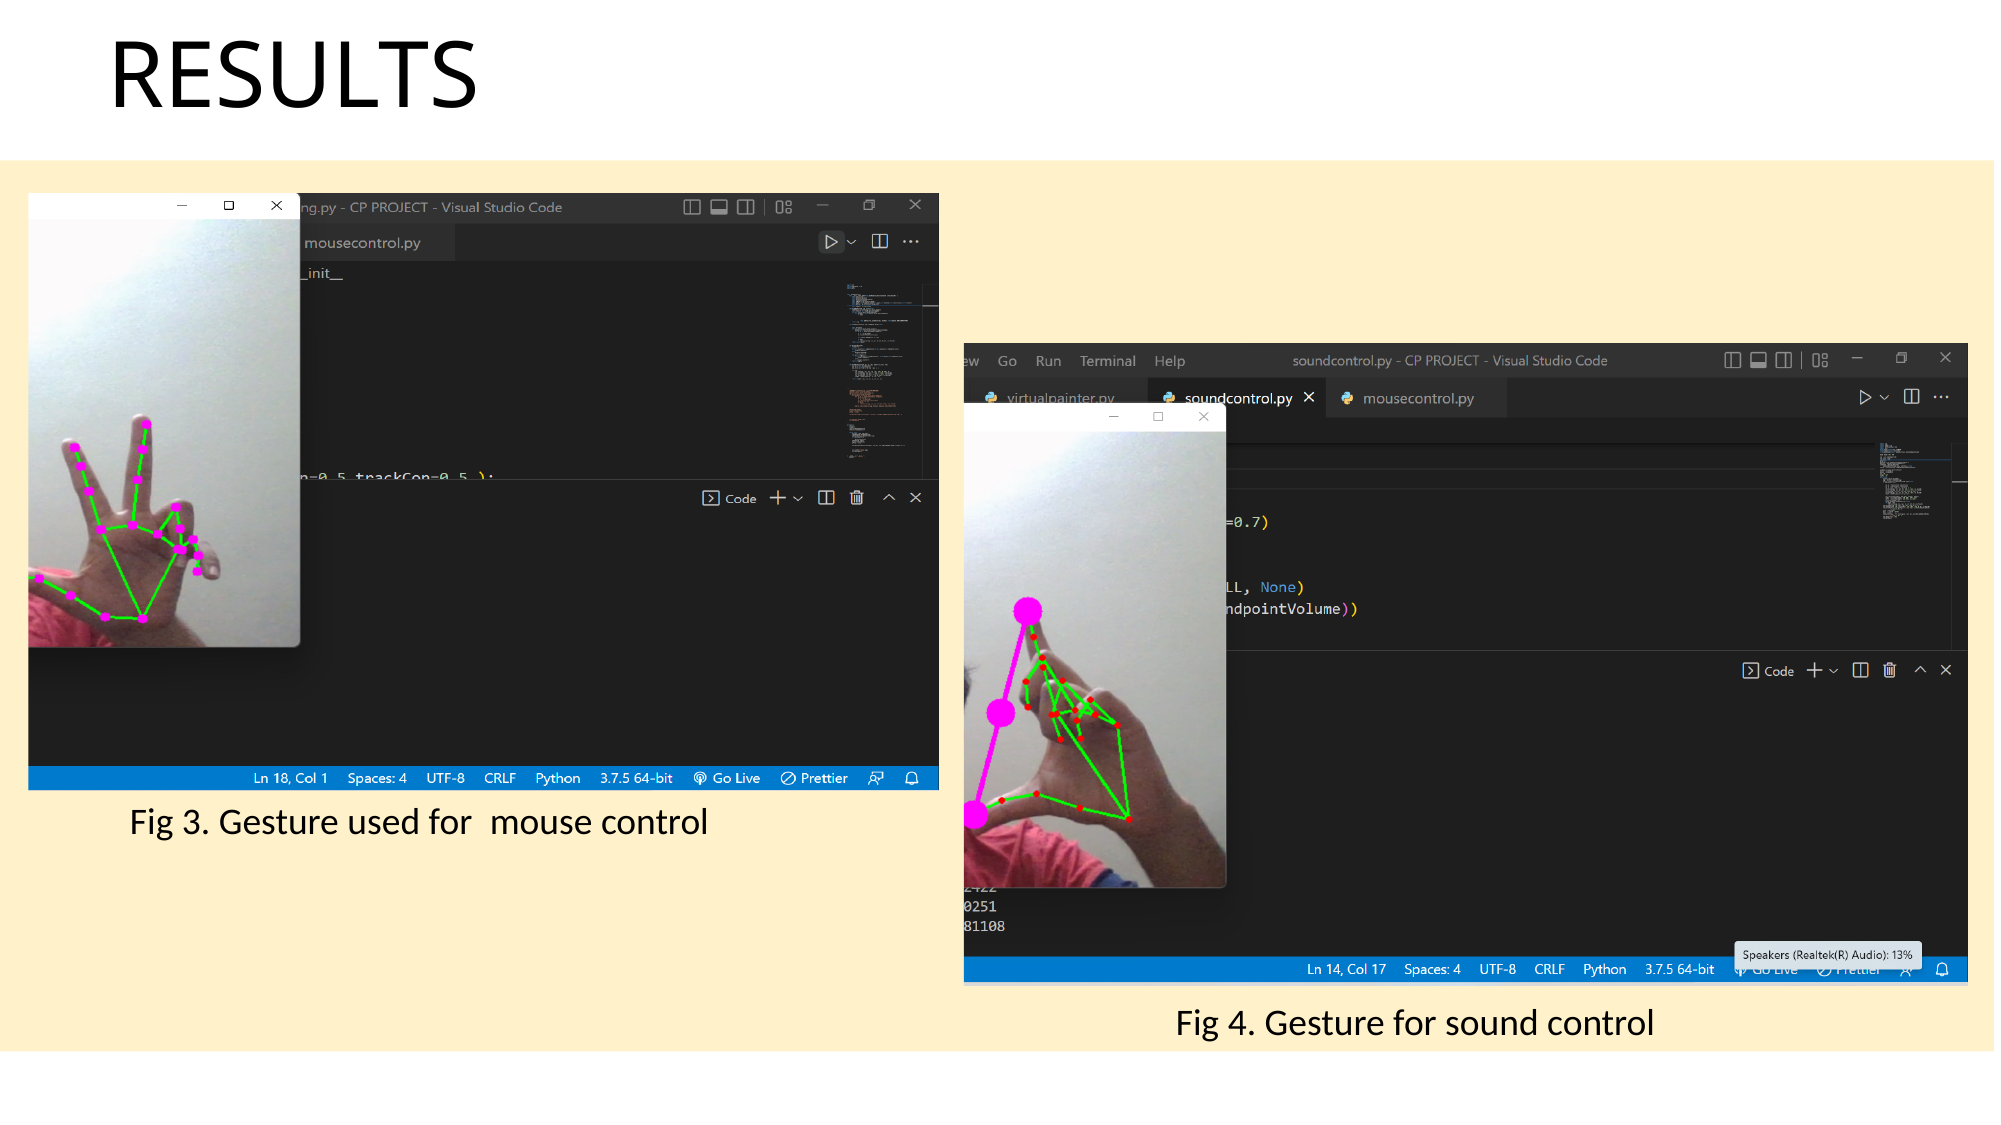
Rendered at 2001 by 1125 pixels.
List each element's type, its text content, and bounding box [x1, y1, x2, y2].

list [963, 338, 1971, 986]
title RESULTS [92, 0, 1421, 156]
picture [28, 193, 941, 791]
text_box [0, 159, 1995, 1052]
text_box Fig 3. Gesture used for mouse control [115, 791, 808, 850]
text_box Fig 4. Gesture for sound control [1160, 990, 1774, 1051]
